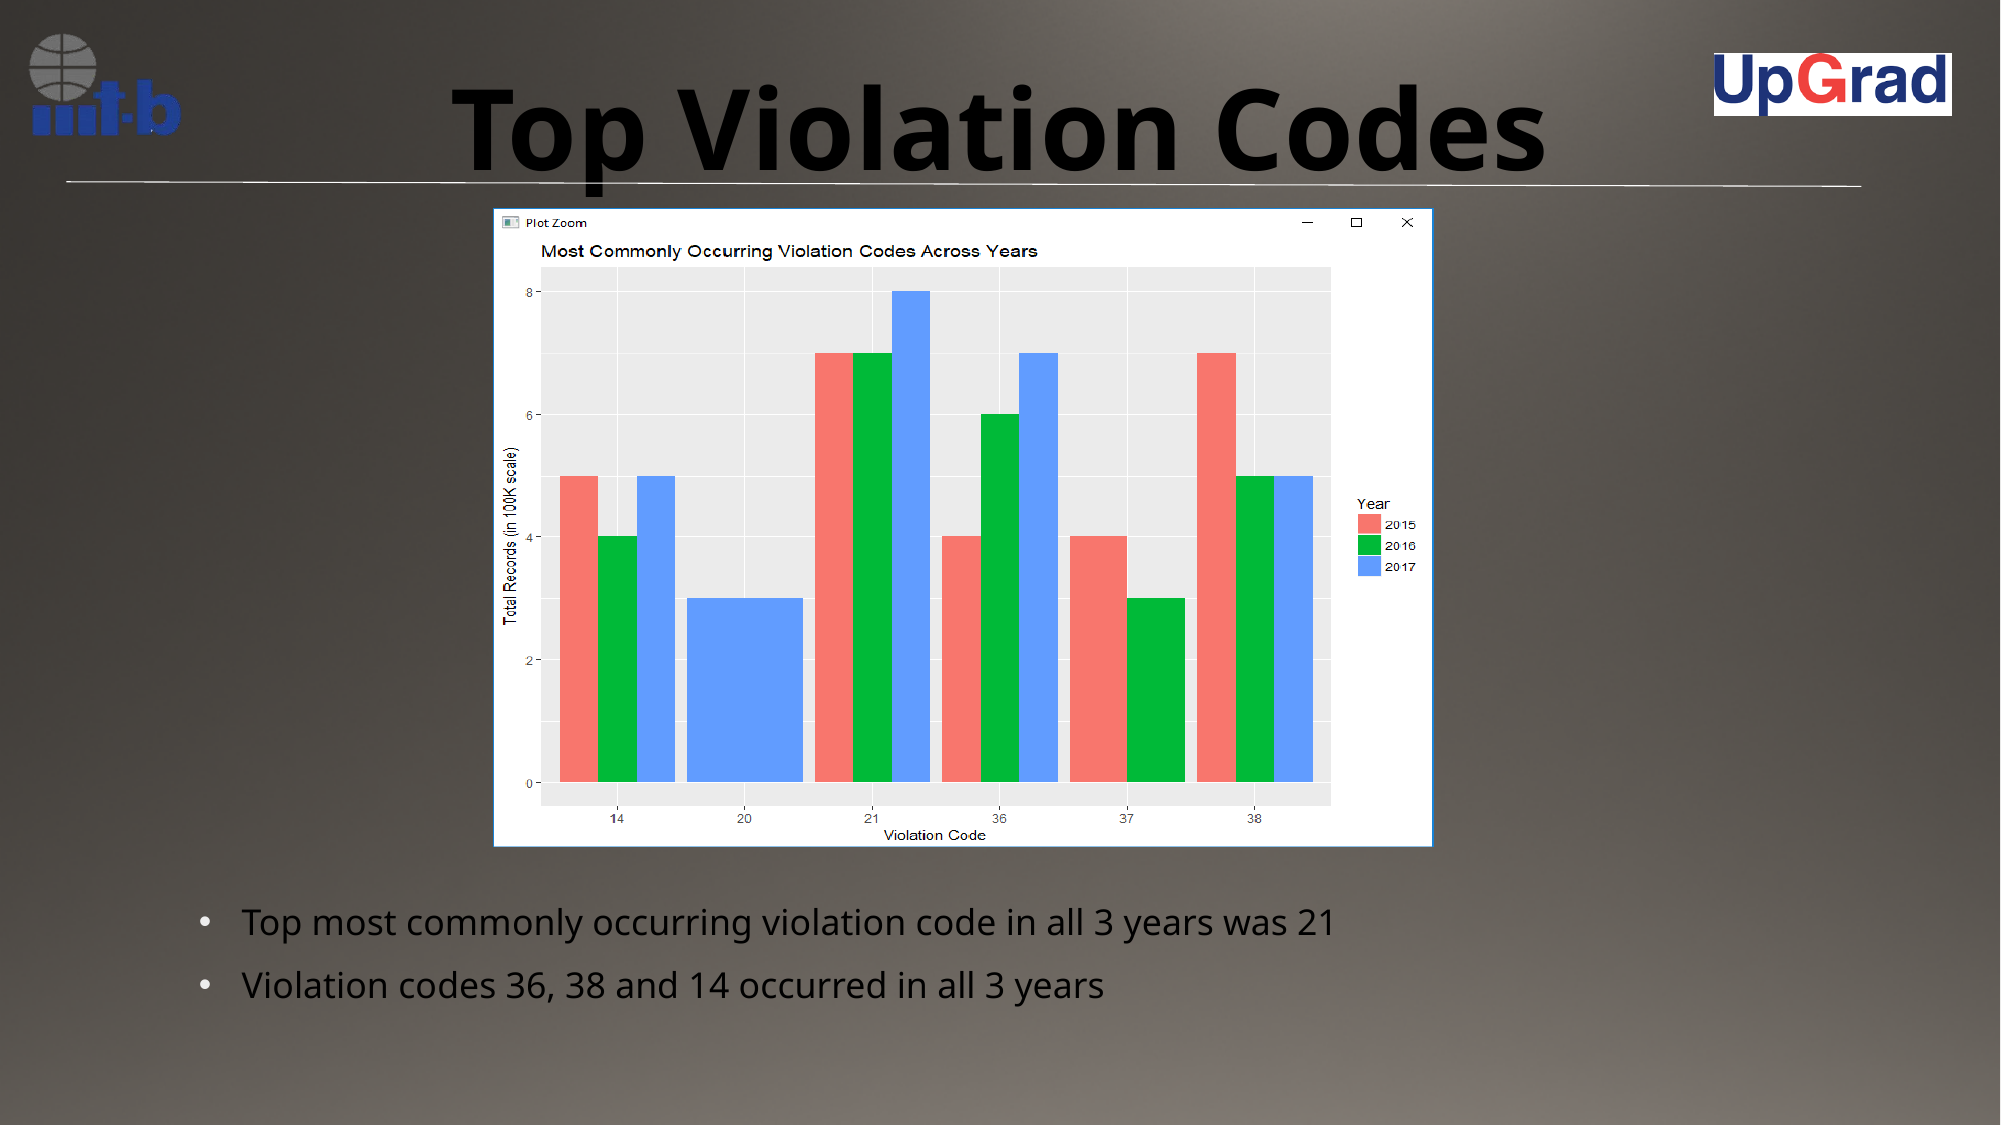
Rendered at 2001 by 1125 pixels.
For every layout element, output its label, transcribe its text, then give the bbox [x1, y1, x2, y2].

list Top most commonly occurring violation code in all 3 years was 21 Violation codes 36, 38 and 14 occurred in all 3 years [183, 299, 1863, 1014]
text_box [66, 181, 1862, 187]
picture [0, 0, 2001, 1125]
title Top Violation Codes [137, 59, 1863, 278]
